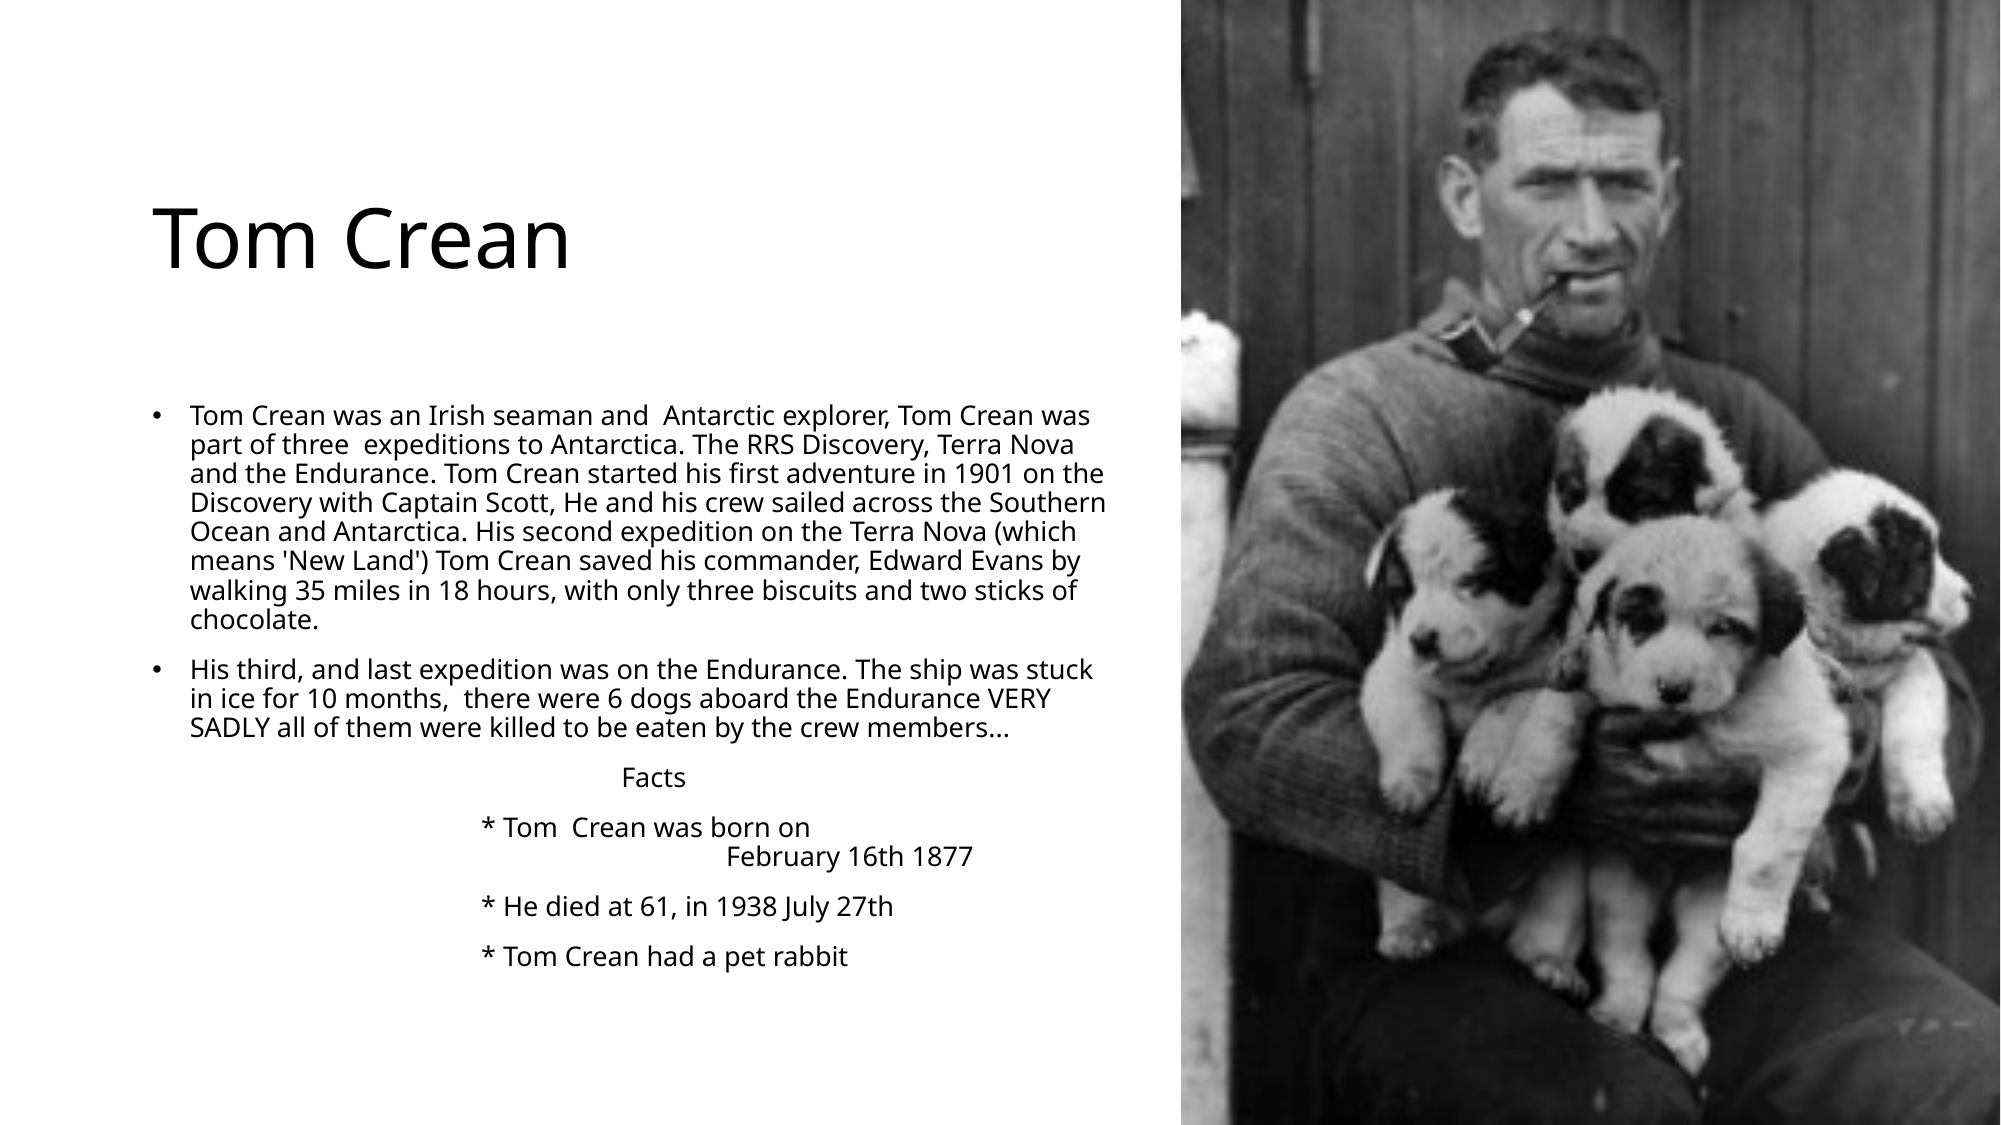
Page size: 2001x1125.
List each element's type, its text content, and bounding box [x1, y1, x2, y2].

text_box [0, 0, 1180, 1125]
list Tom Crean was an Irish seaman and Antarctic explorer, Tom Crean was part of three expeditions to Antarctica. The RRS Discovery, Terra Nova and the Endurance. Tom Crean started his first adventure in 1901 on the Discovery with Captain Scott, He and his crew sailed across the Southern Ocean and Antarctica. His second expedition on the Terra Nova (which means 'New Land') Tom Crean saved his commander, Edward Evans by walking 35 miles in 18 hours, with only three biscuits and two sticks of chocolate. His third, and last expedition was on the Endurance. The ship was stuck in ice for 10 months, there were 6 dogs aboard the Endurance VERY SADLY all of them were killed to be eaten by the crew members... Facts * Tom Crean was born on February 16th 1877 * He died at 61, in 1938 July 27th * Tom Crean had a pet rabbit [137, 394, 1122, 1007]
title Tom Crean [137, 118, 1122, 365]
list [1180, 0, 2000, 1125]
